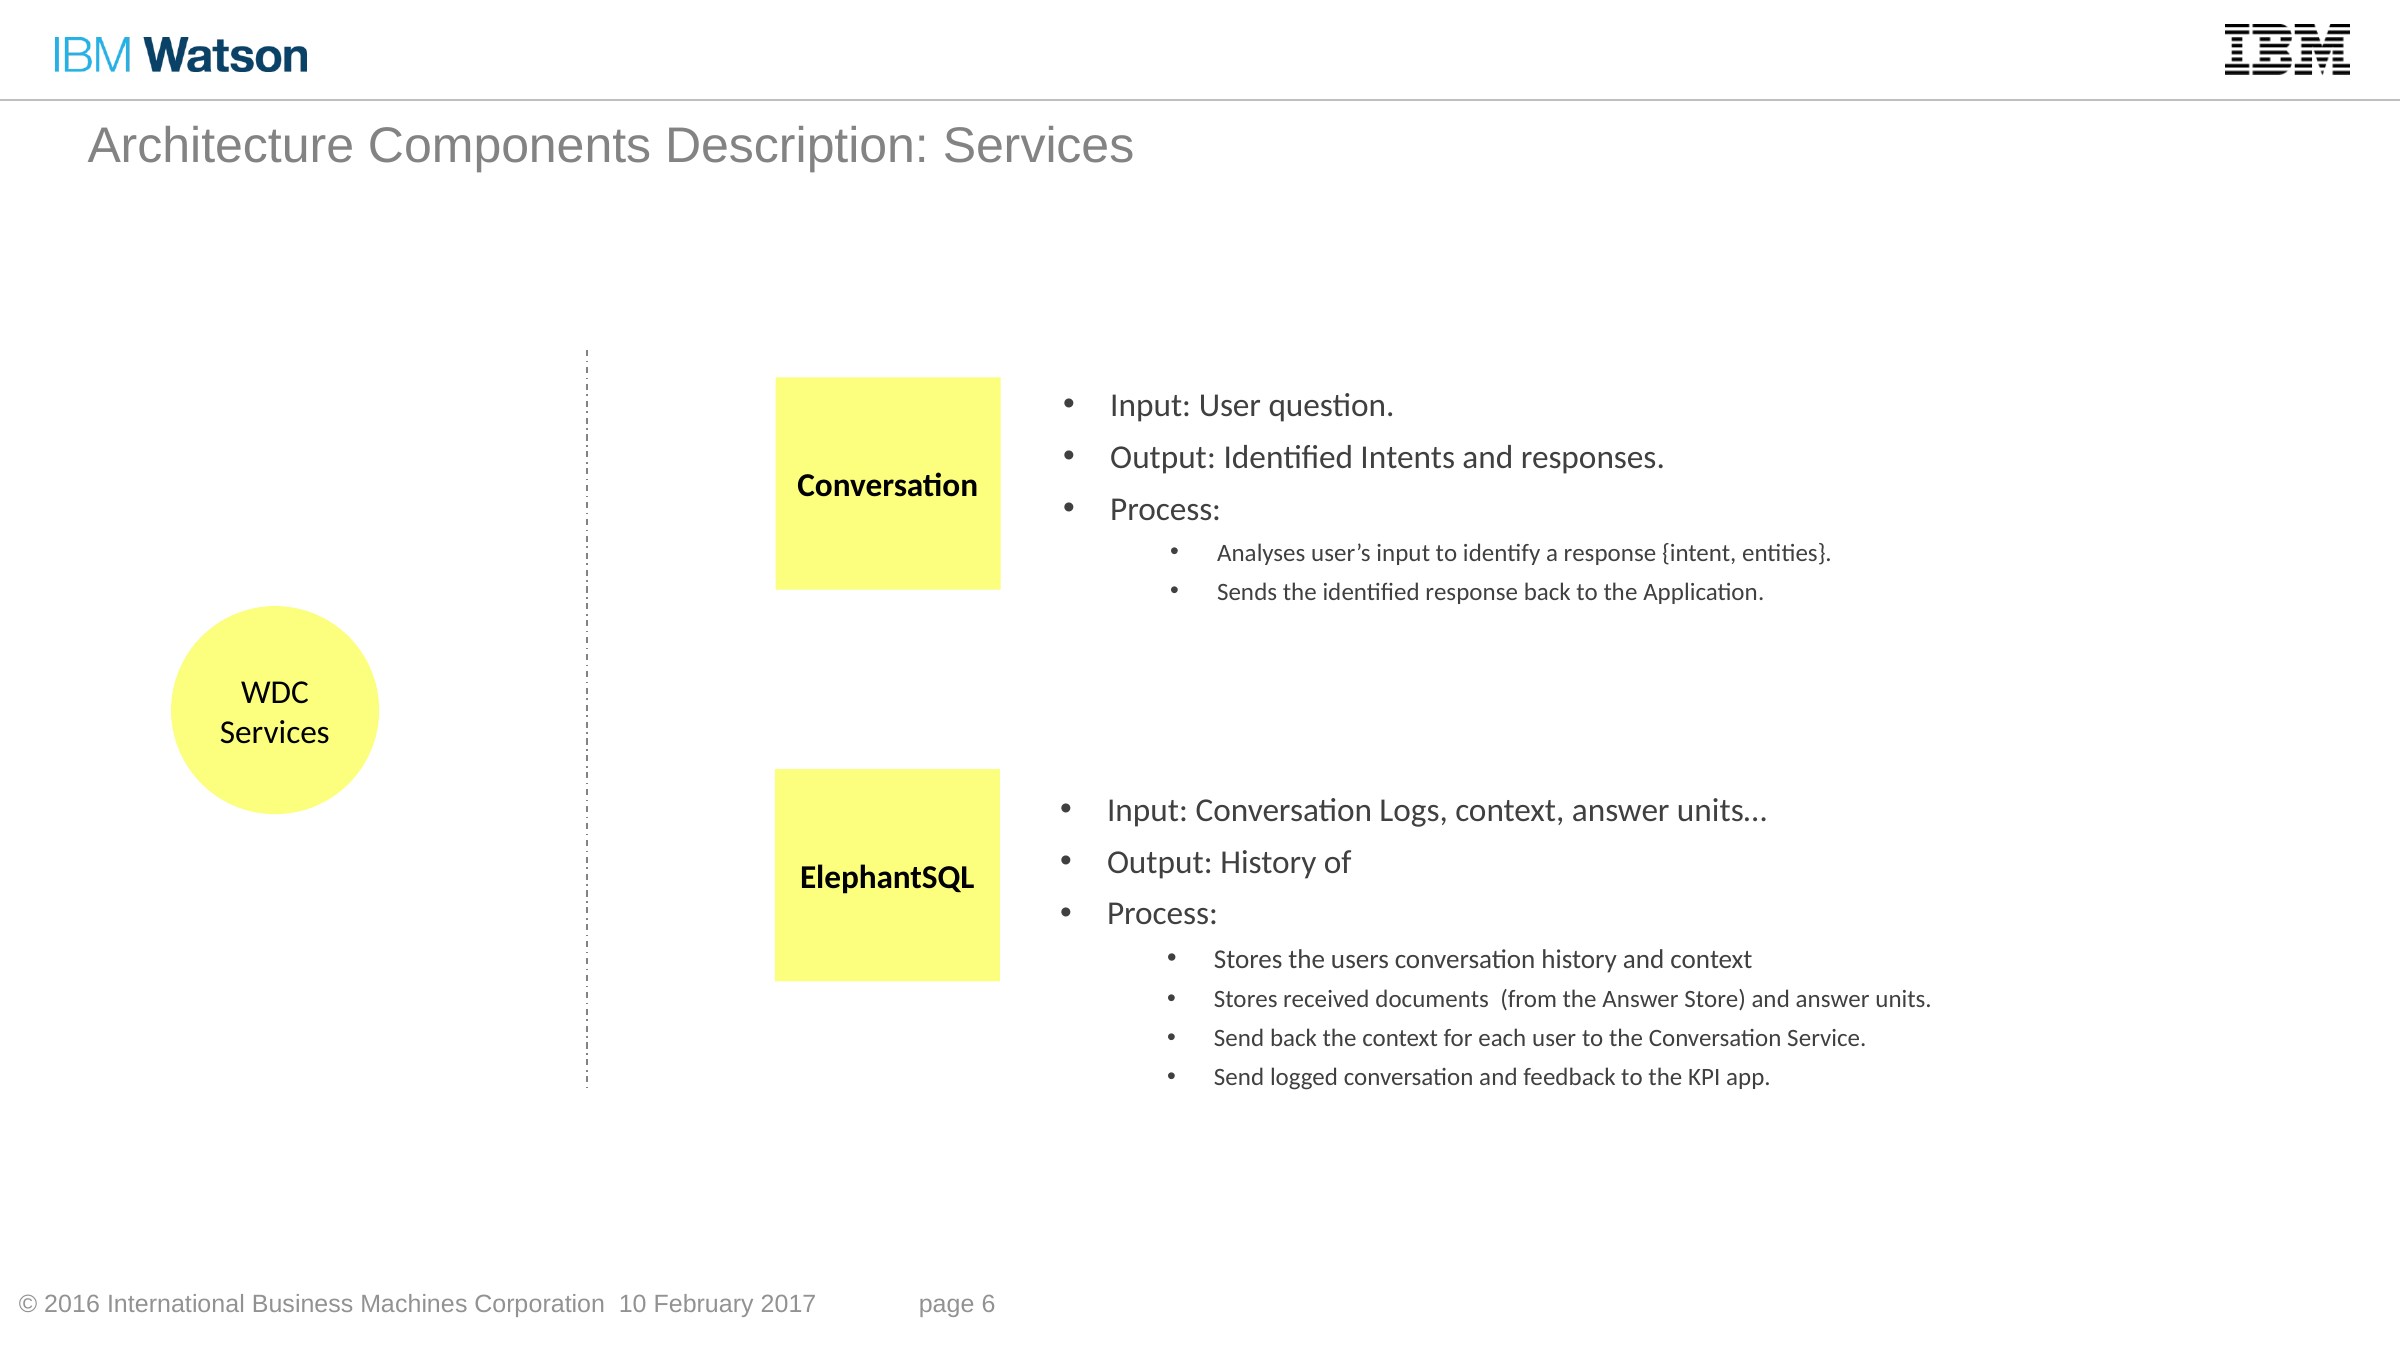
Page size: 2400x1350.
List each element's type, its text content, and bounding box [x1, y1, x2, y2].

text_box Conversation [775, 376, 1001, 591]
text_box ElephantSQL [774, 768, 1001, 982]
text_box Input: Conversation Logs, context, answer units… Output: History of Process: Stores the users conversation history and context Stores received documents (from the Answer Store) and answer units. Send back the context for each user to the Conversation Service. Send logged conversation and feedback to the KPI app. [1045, 768, 2090, 1098]
text_box WDC Services [170, 605, 381, 816]
picture [55, 37, 307, 72]
title Architecture Components Description: Services [87, 112, 2350, 188]
text_box Input: User question. Output: Identified Intents and responses. Process: Analyses user’s input to identify a response {intent, entities}. Sends the identified response back to the Application. [1048, 364, 1877, 613]
